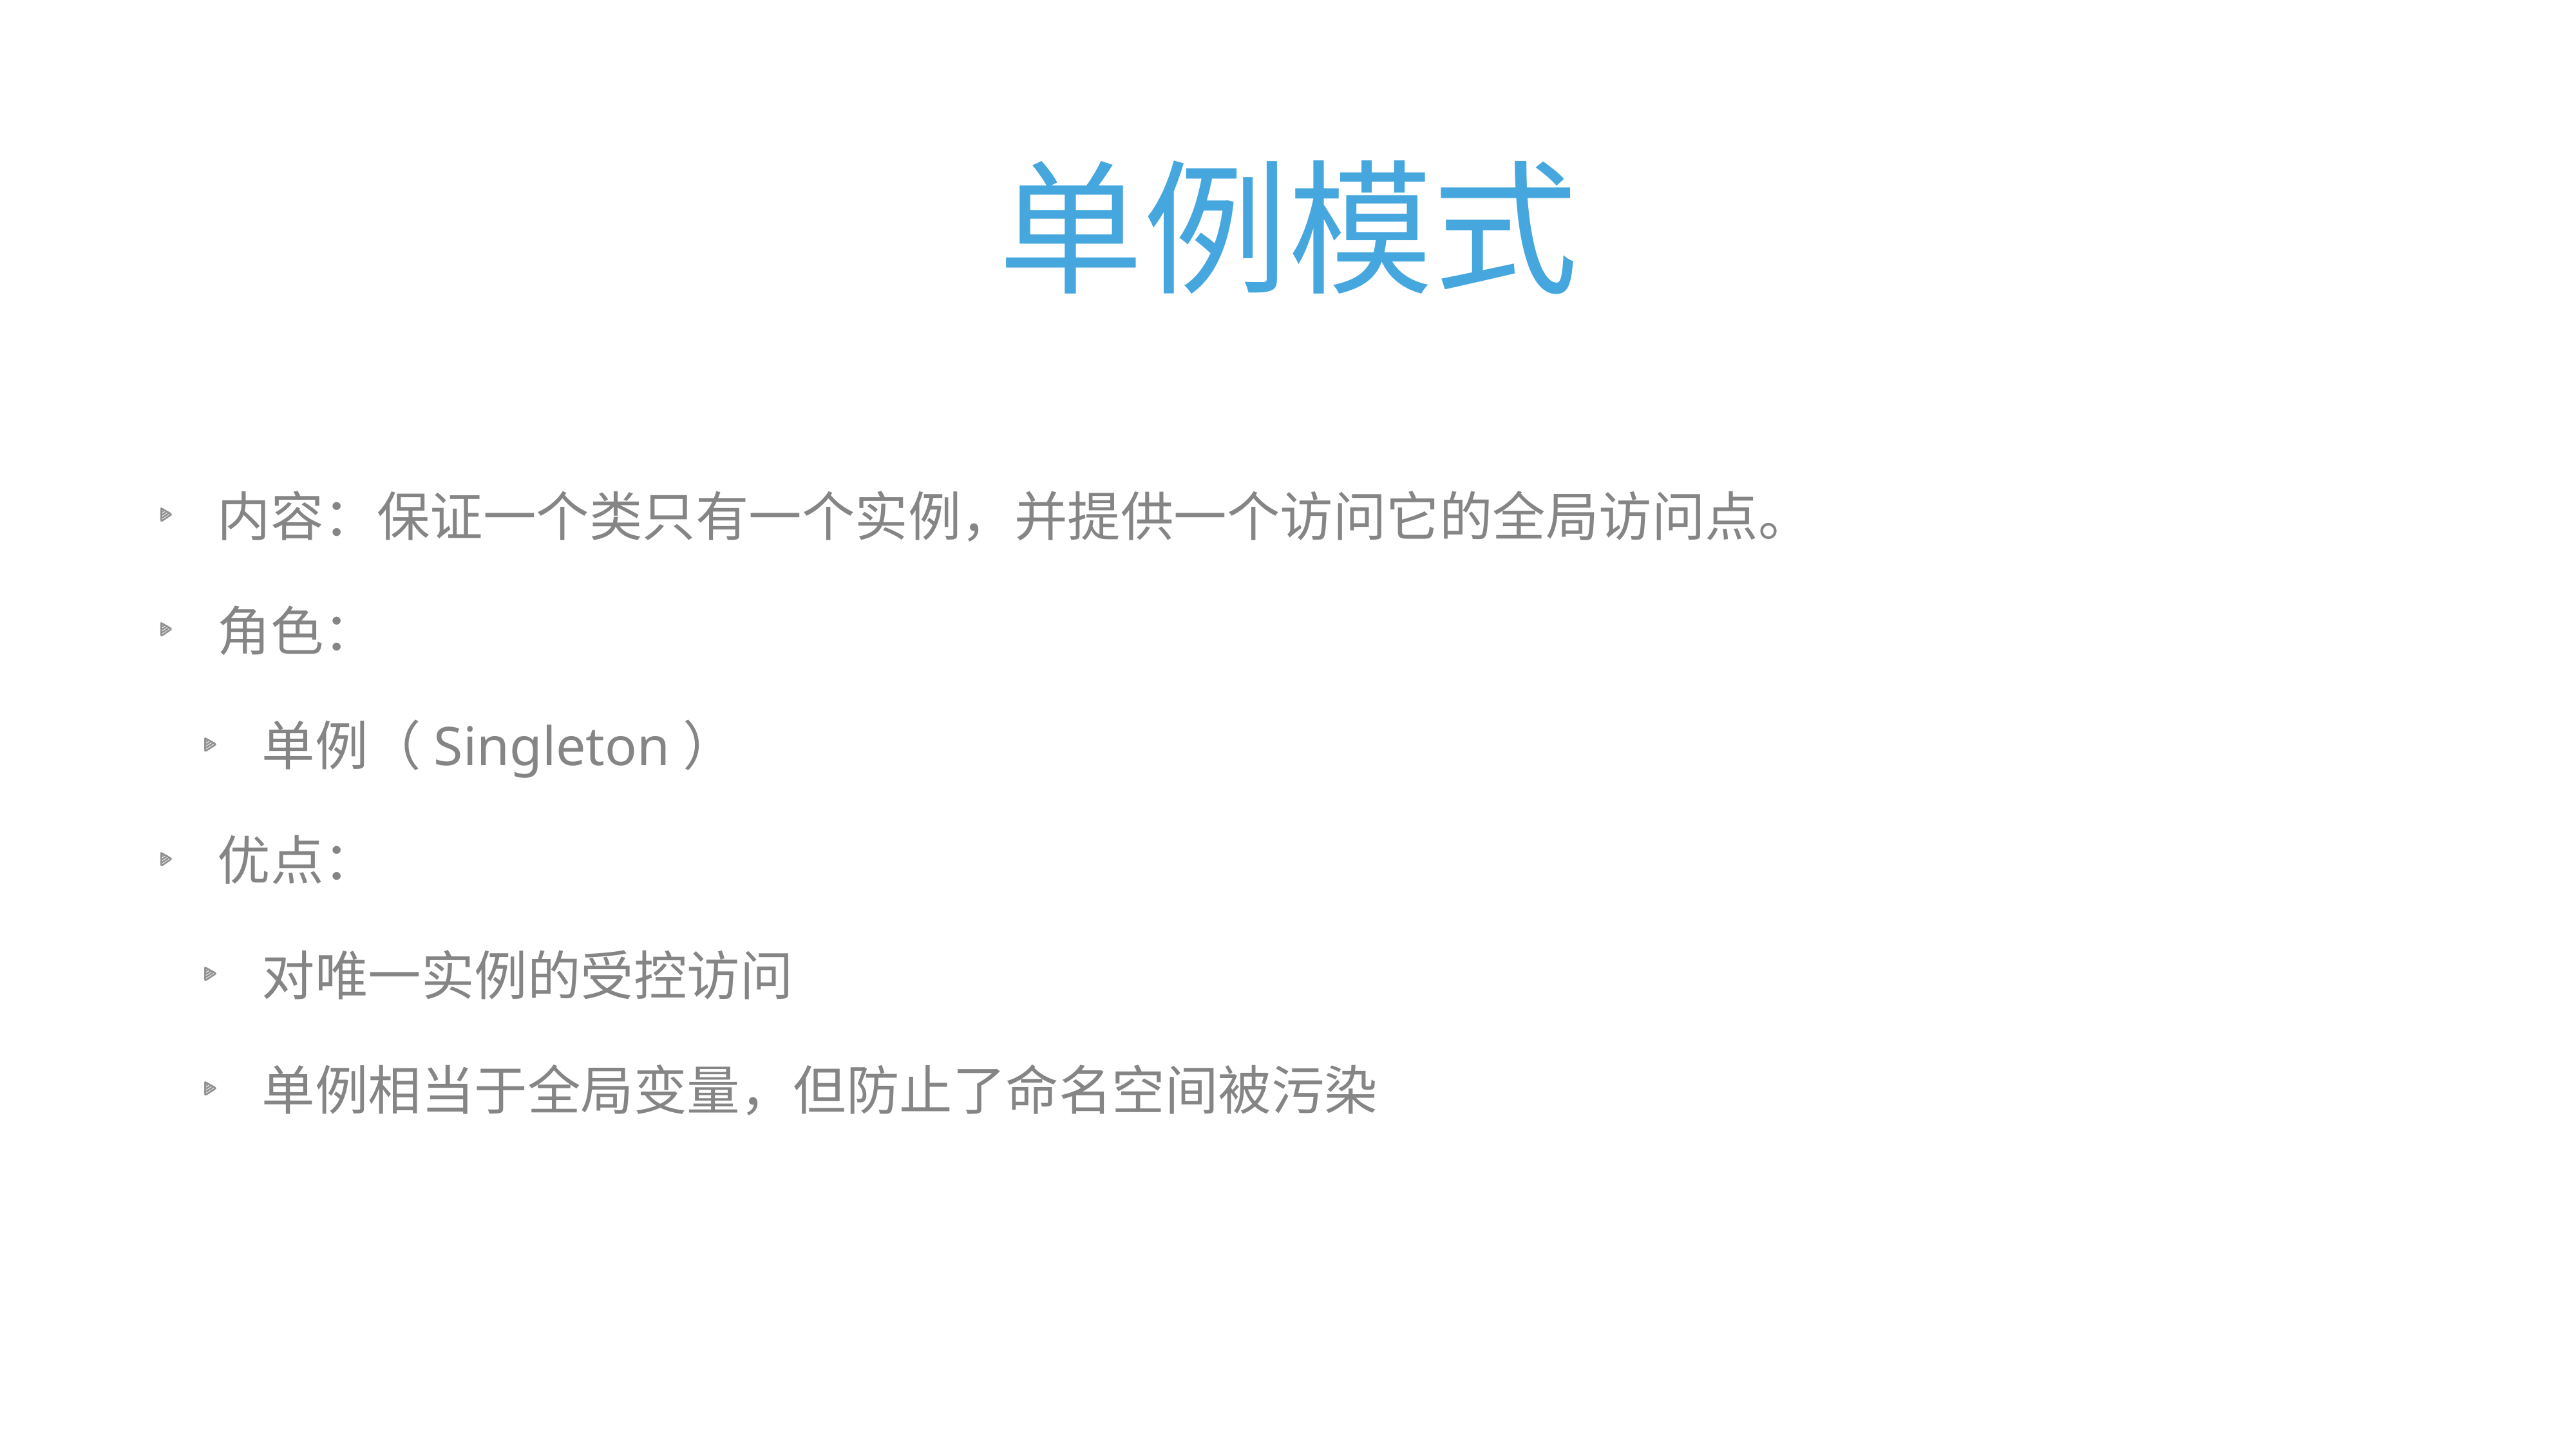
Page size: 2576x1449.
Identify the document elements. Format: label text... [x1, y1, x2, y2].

picture [204, 737, 217, 752]
title 单例模式 [79, 88, 2497, 361]
list 内容：保证一个类只有一个实例，并提供一个访问它的全局访问点。 角色： 单例（Singleton） 优点： 对唯一实例的受控访问 单例相当于全局变量，但防止了命名空间被污染 [154, 436, 2422, 1167]
picture [204, 966, 217, 981]
picture [160, 507, 173, 522]
picture [160, 621, 173, 637]
picture [204, 1081, 217, 1096]
picture [160, 851, 173, 867]
